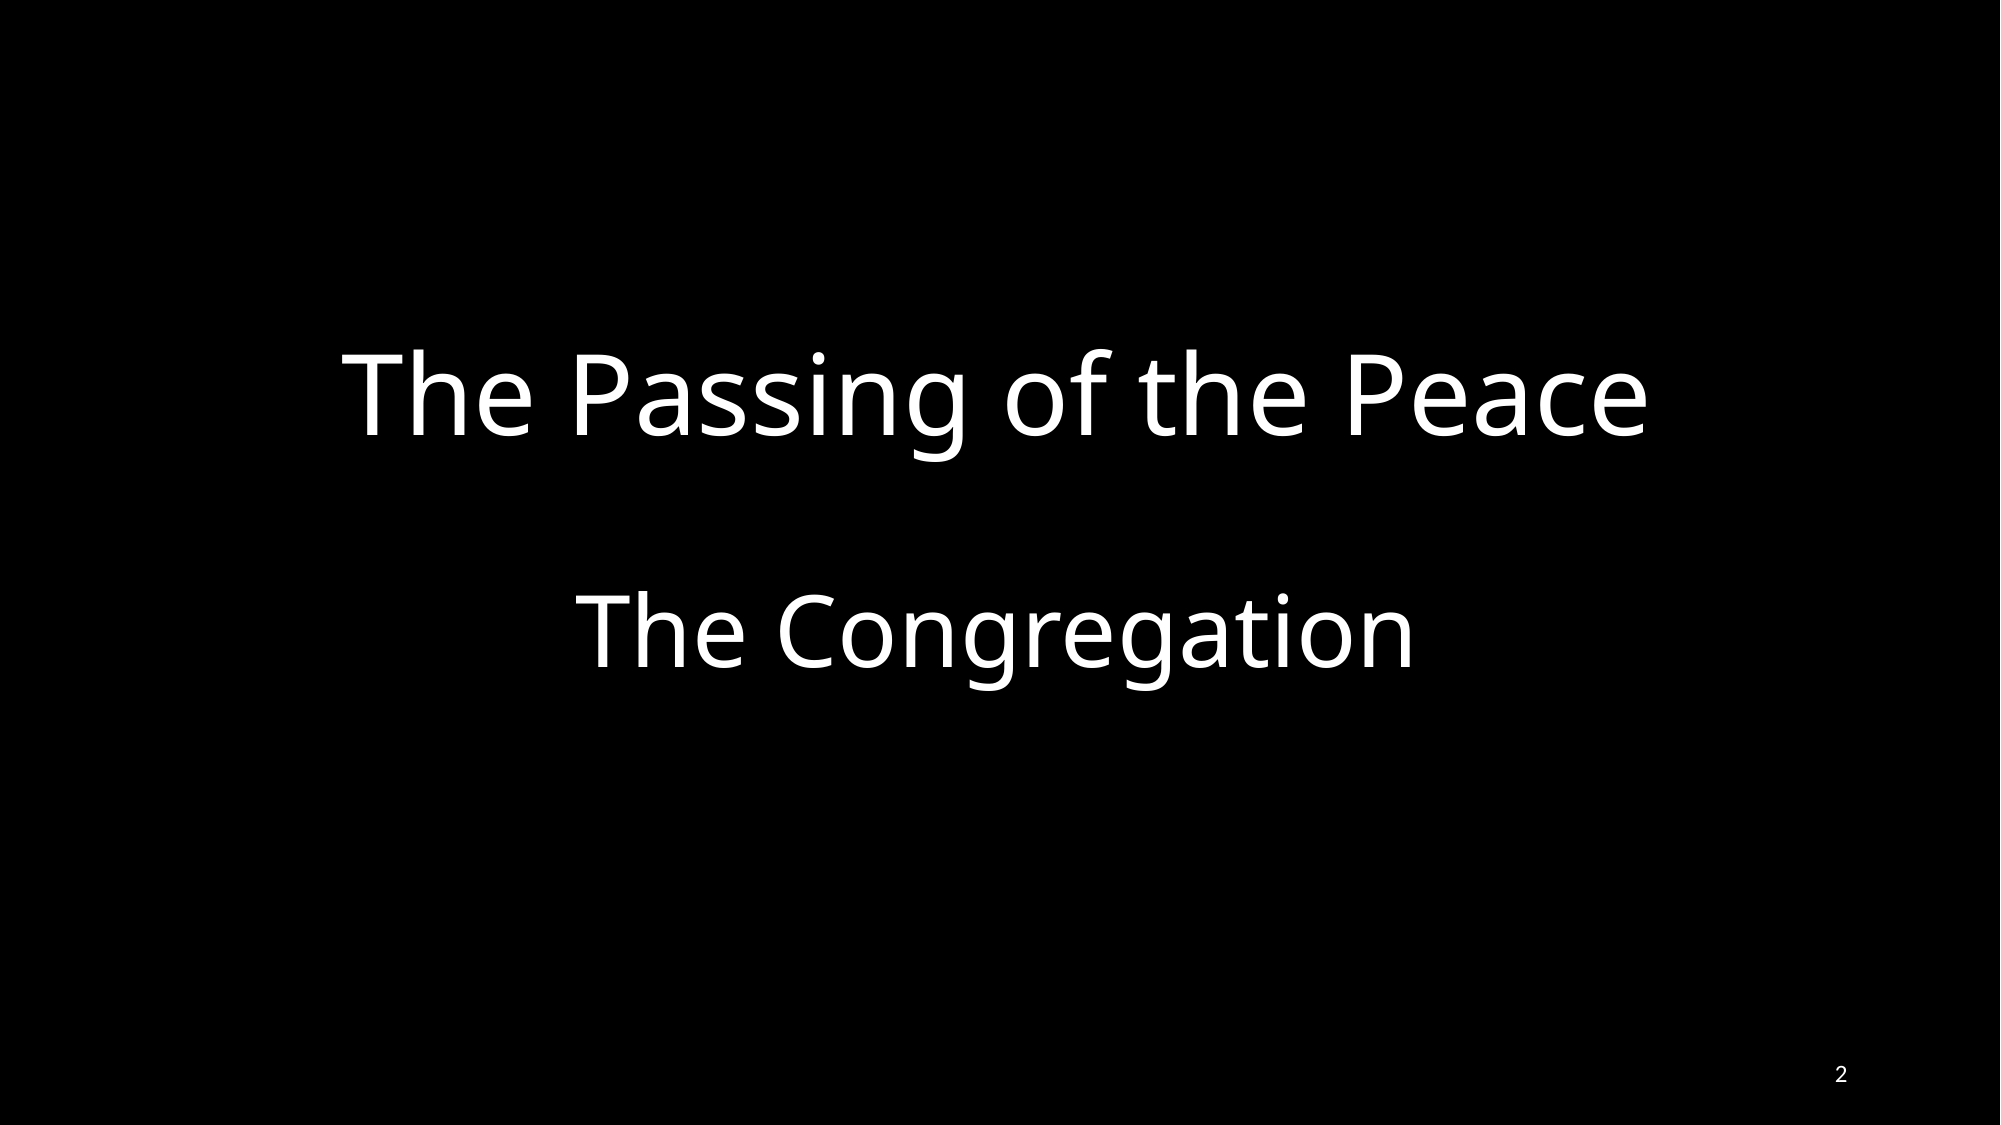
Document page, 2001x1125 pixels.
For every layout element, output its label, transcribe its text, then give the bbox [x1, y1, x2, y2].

slide_number ‹#› [1412, 1042, 1863, 1103]
title The Passing of the Peace The Congregation [94, 65, 1900, 963]
